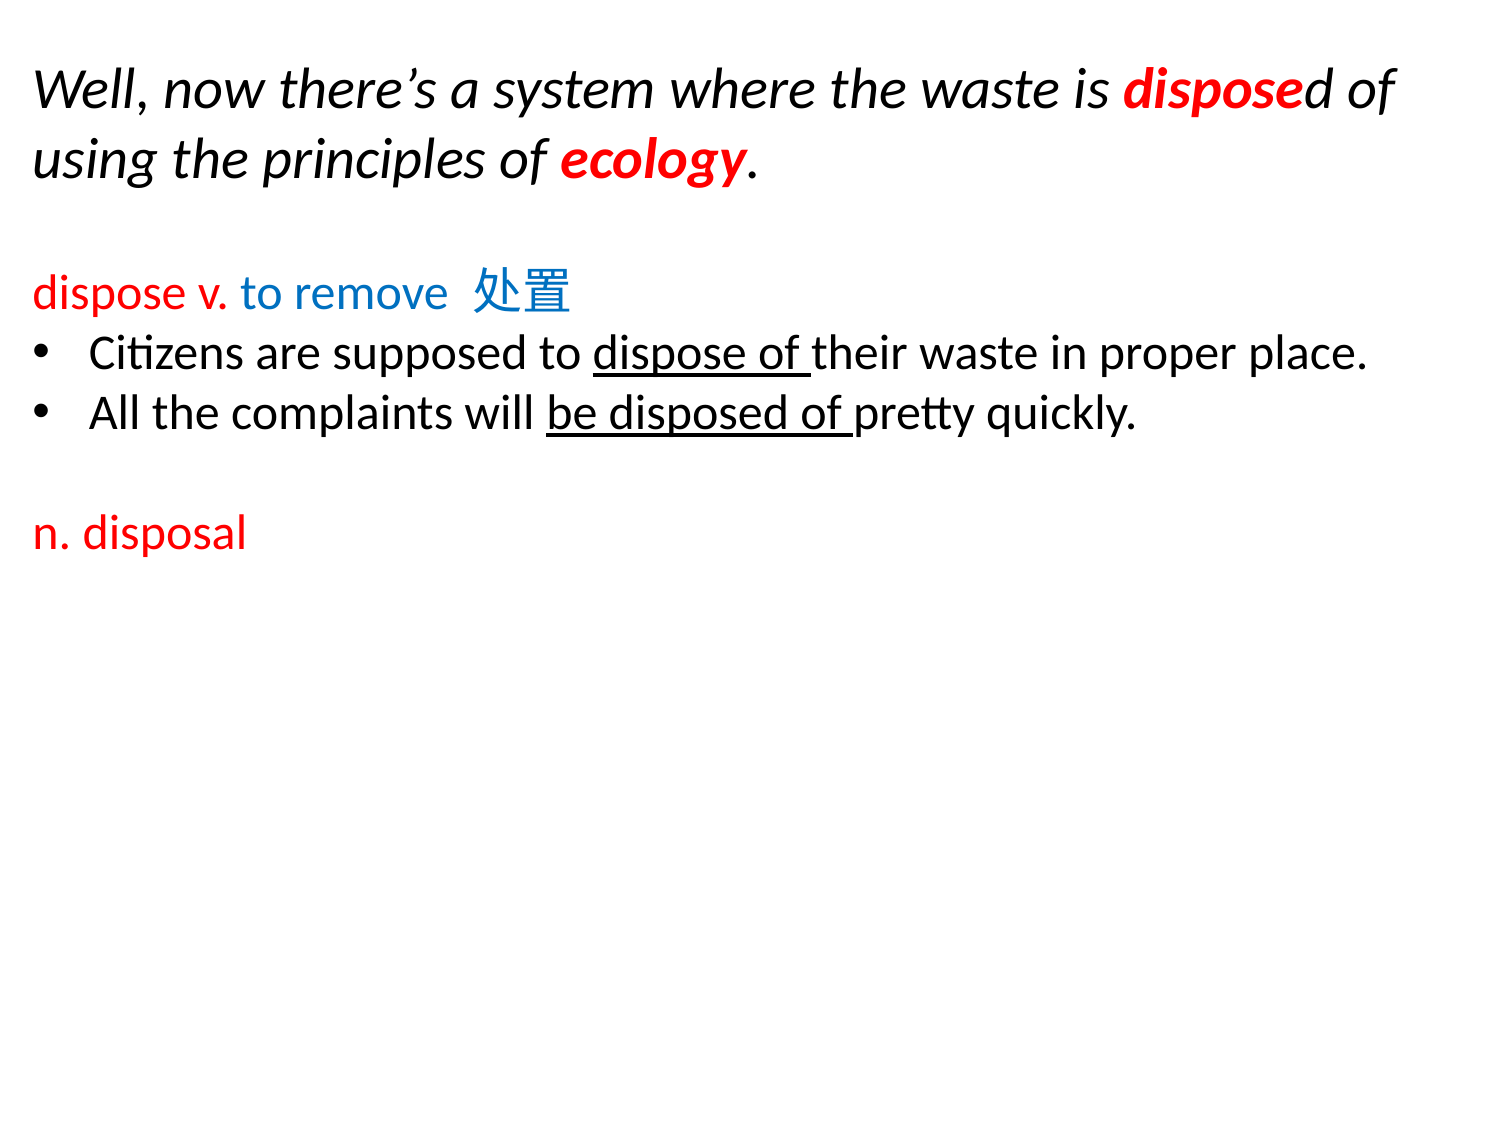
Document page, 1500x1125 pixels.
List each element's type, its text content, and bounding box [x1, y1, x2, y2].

text_box Well, now there’s a system where the waste is disposed of using the principles of ecology. dispose v. to remove 处置 Citizens are supposed to dispose of their waste in proper place. All the complaints will be disposed of pretty quickly. n. disposal [17, 42, 1495, 568]
